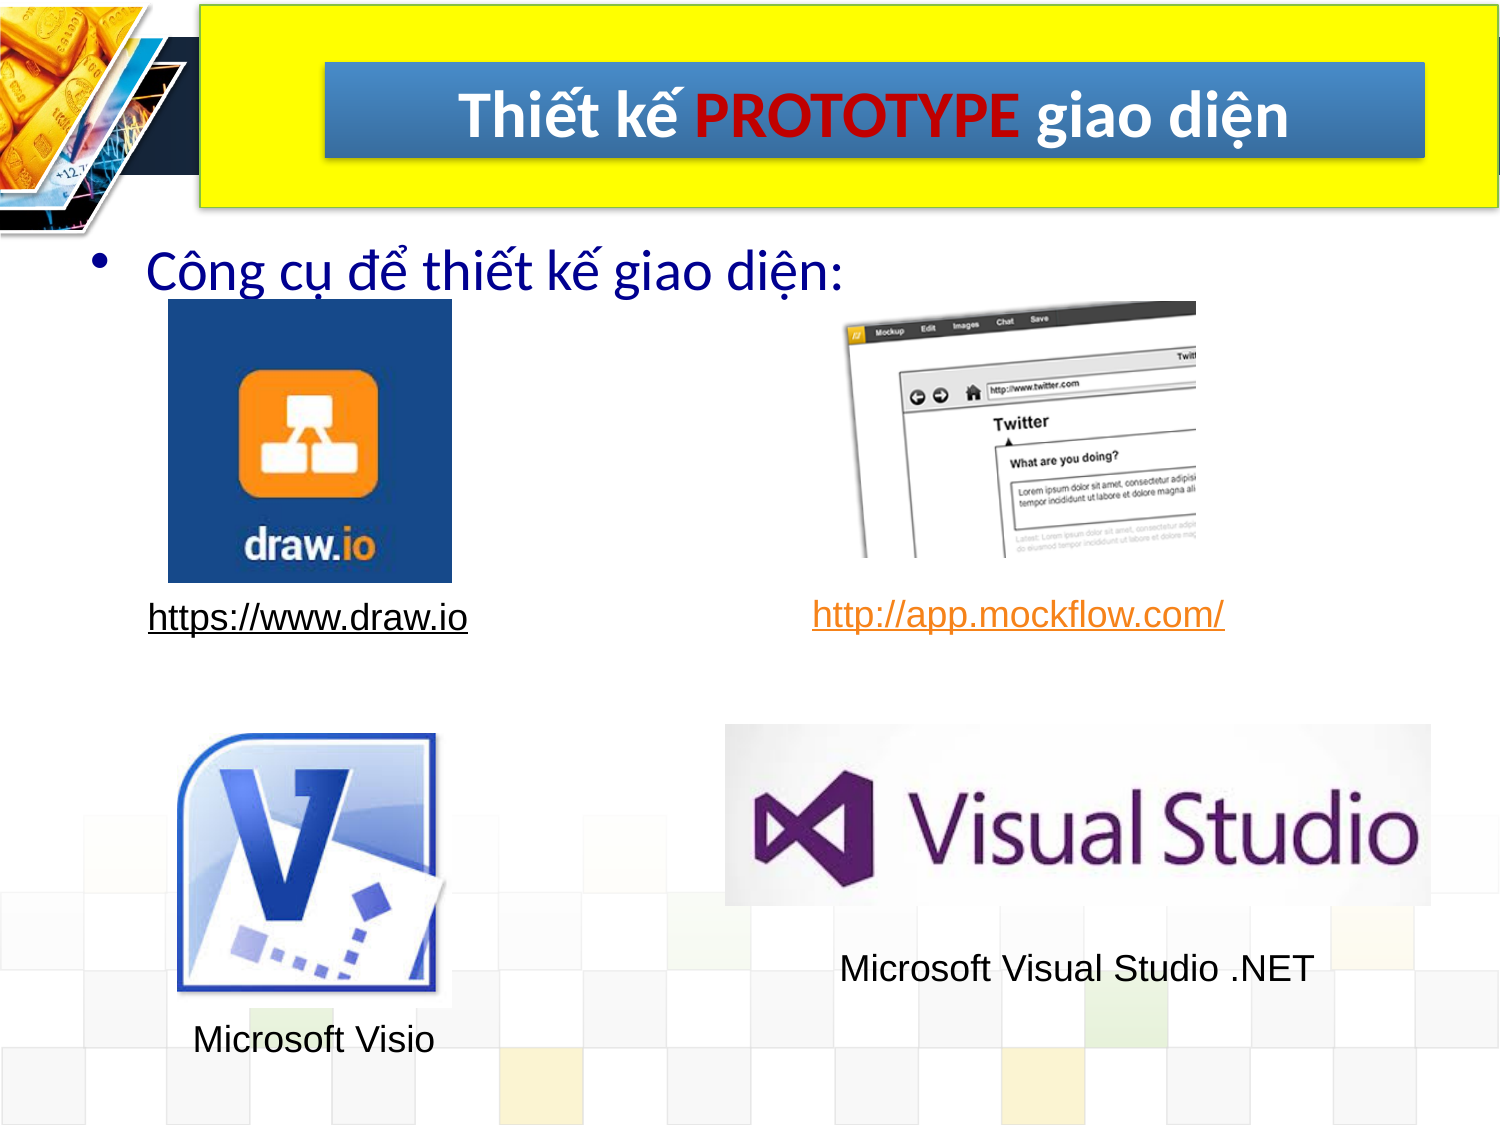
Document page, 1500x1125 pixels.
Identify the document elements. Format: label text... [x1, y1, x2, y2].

text_box https://www.draw.io [132, 585, 494, 646]
text_box Thiết kế PROTOTYPE giao diện [324, 62, 1425, 158]
text_box Microsoft Visual Studio .NET [824, 936, 1331, 996]
picture [839, 300, 1197, 558]
text_box Microsoft Visio [177, 1015, 451, 1068]
list Công cụ để thiết kế giao diện: [75, 224, 1425, 1038]
picture [176, 733, 452, 1008]
picture [0, 0, 190, 243]
text_box http://app.mockflow.com/ [797, 582, 1240, 643]
picture [724, 724, 1431, 907]
title Thiết kế sơ đồ lớp – [199, 4, 1499, 208]
picture [168, 299, 452, 583]
